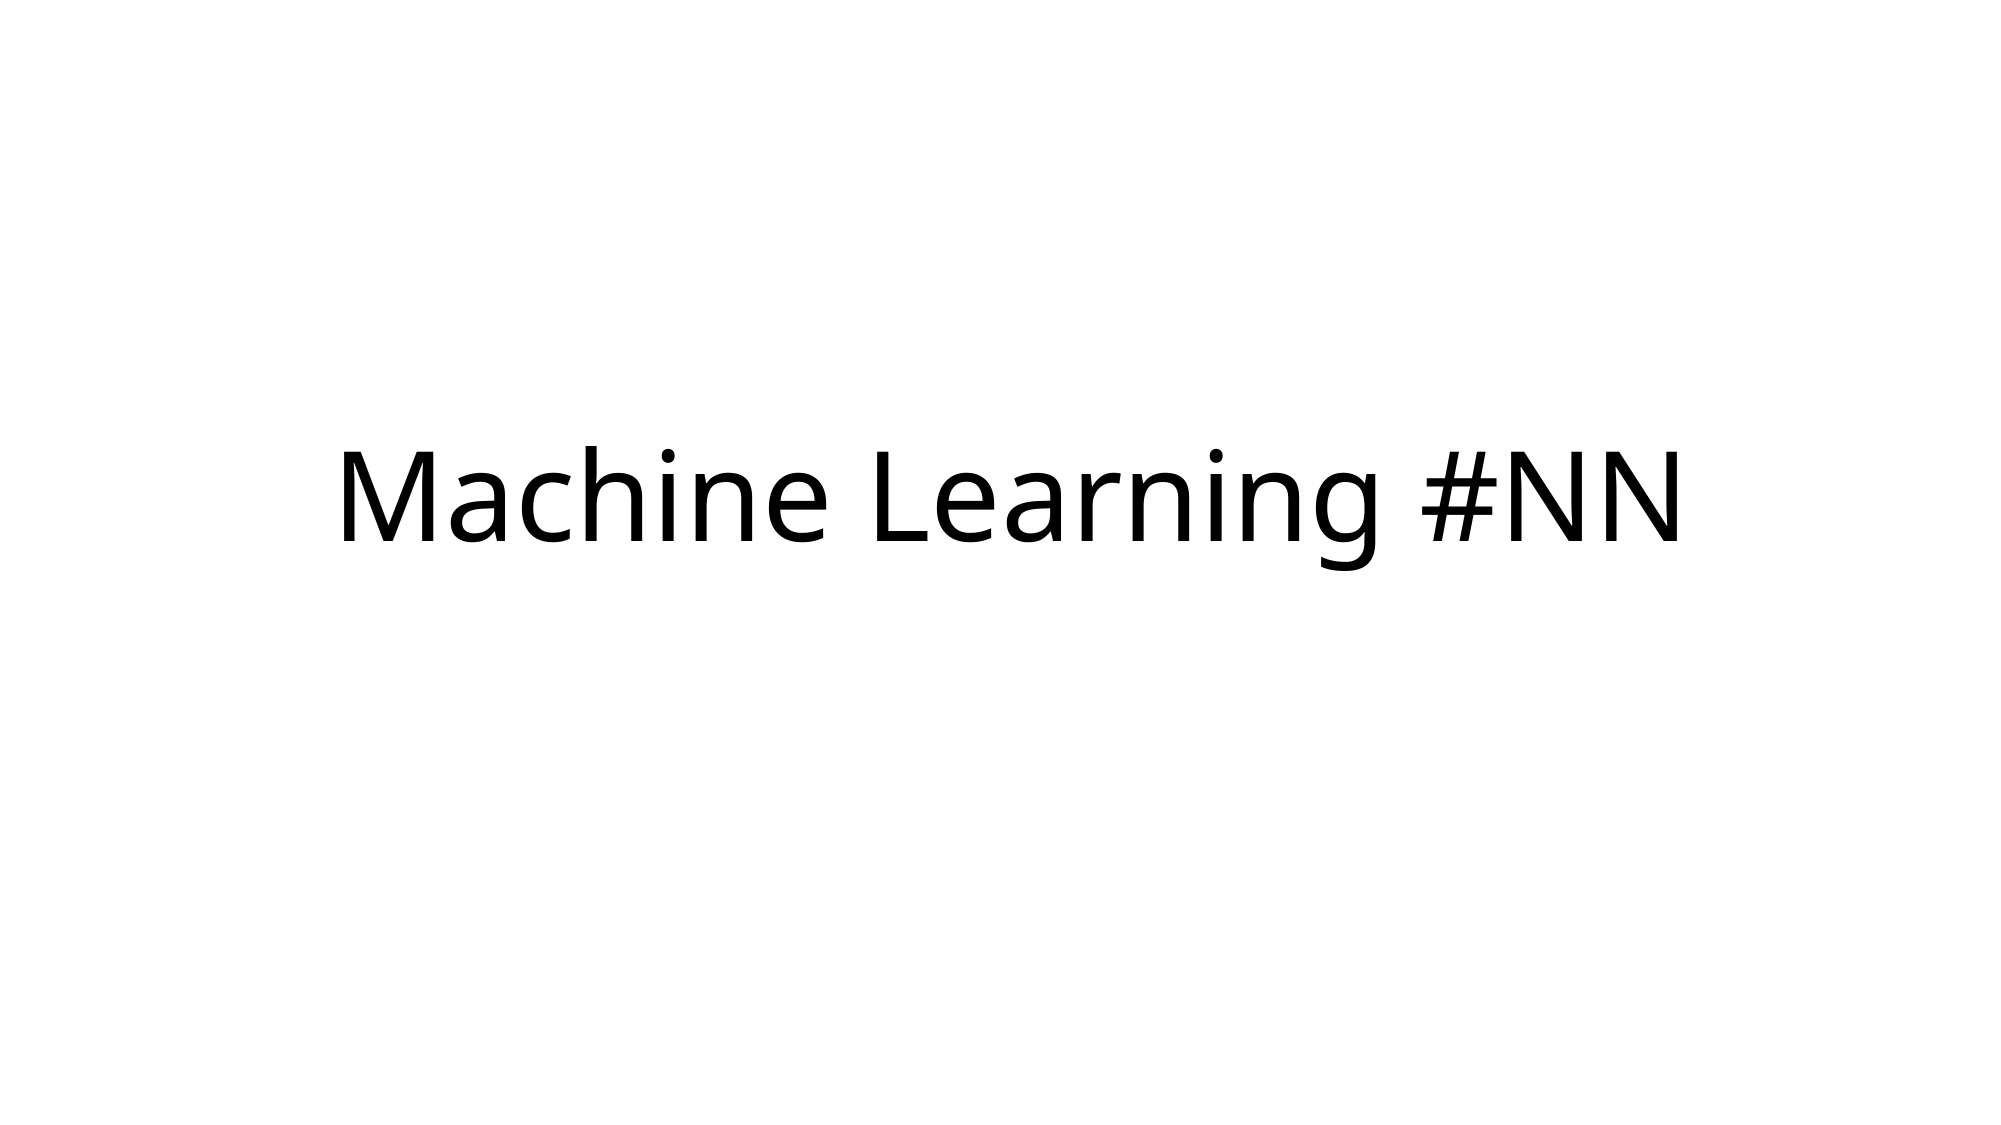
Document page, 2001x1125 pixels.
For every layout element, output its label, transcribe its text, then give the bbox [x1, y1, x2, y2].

title Machine Learning #NN [137, 184, 1886, 576]
